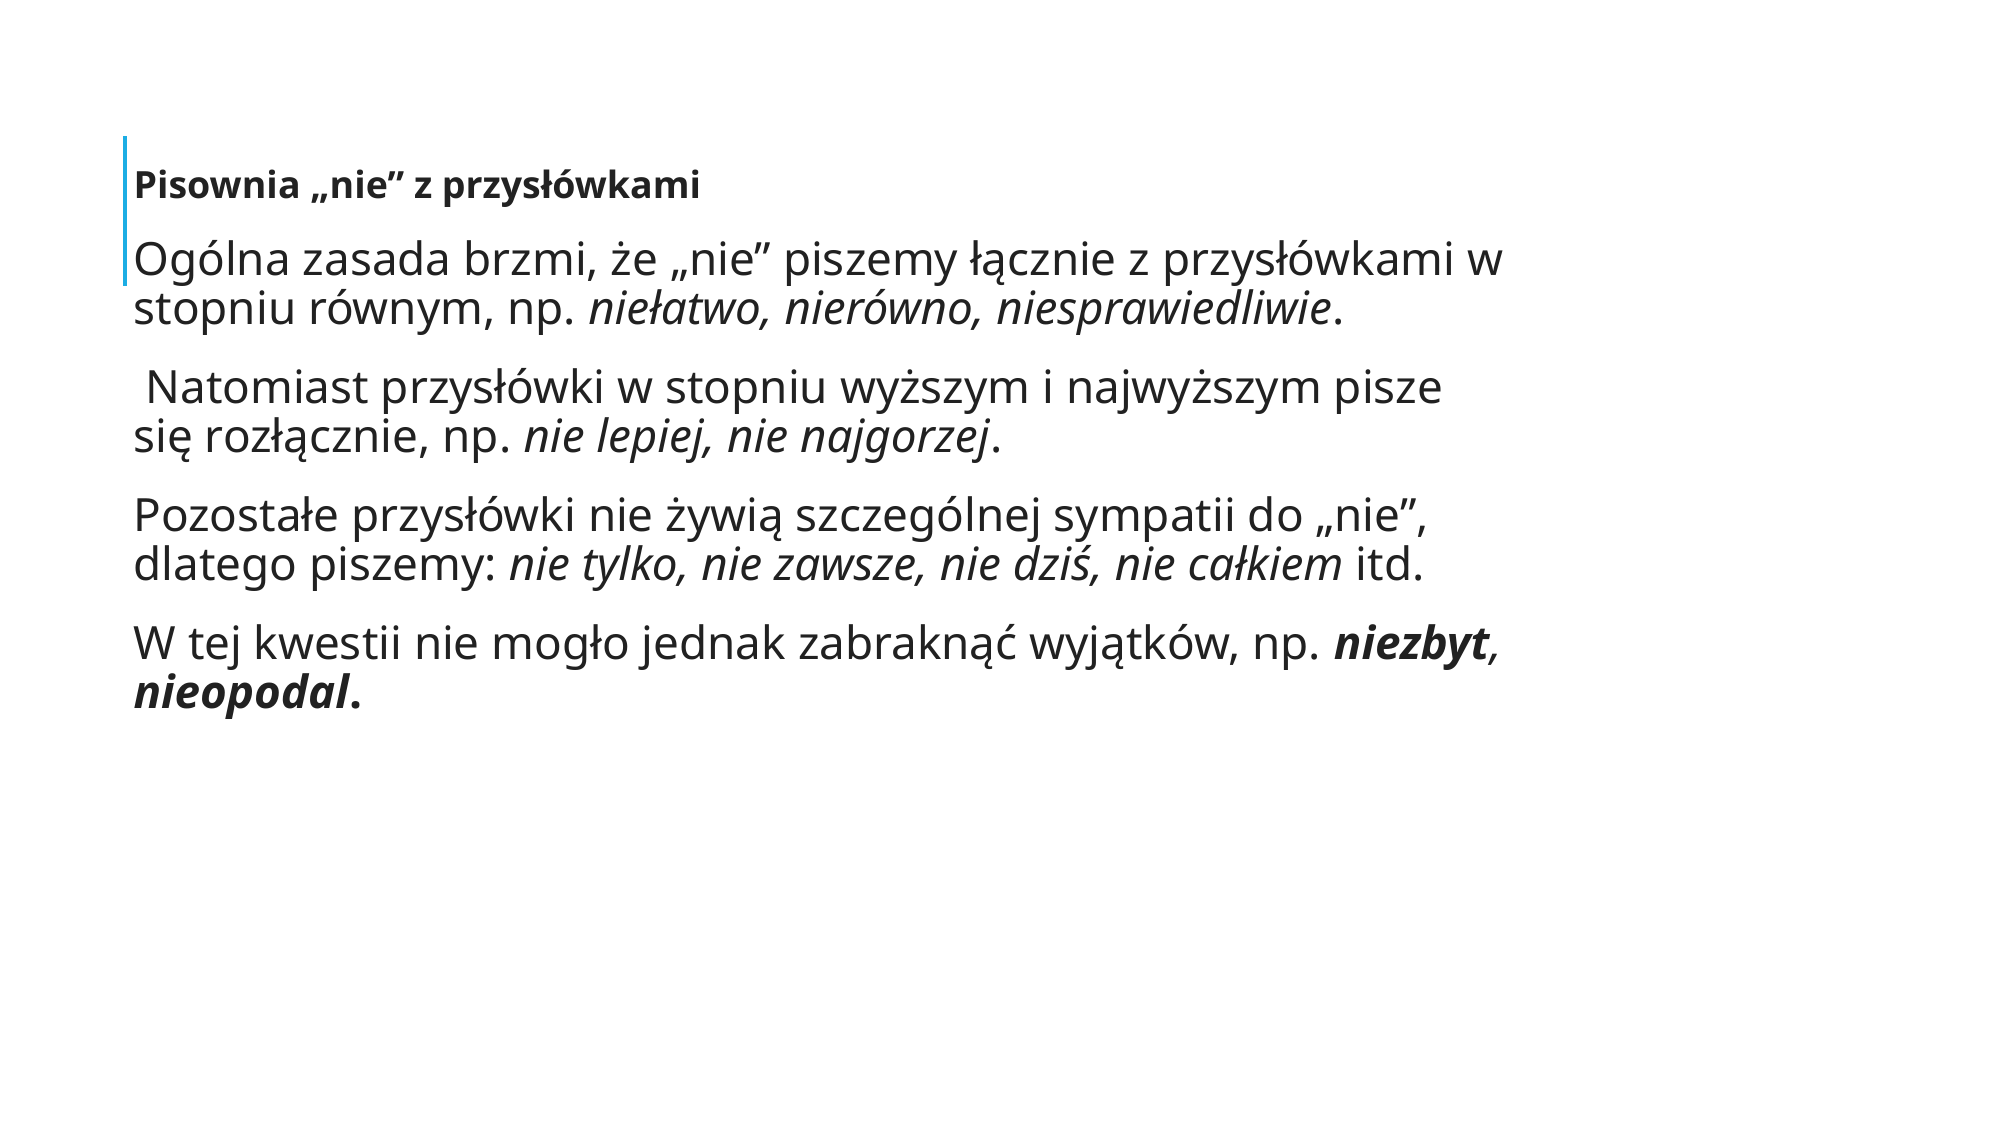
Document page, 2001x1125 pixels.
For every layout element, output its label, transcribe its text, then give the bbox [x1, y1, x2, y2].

list Pisownia „nie” z przysłówkami Ogólna zasada brzmi, że „nie” piszemy łącznie z przysłówkami w stopniu równym, np. niełatwo, nierówno, niesprawiedliwie. Natomiast przysłówki w stopniu wyższym i najwyższym pisze się rozłącznie, np. nie lepiej, nie najgorzej. Pozostałe przysłówki nie żywią szczególnej sympatii do „nie”, dlatego piszemy: nie tylko, nie zawsze, nie dziś, nie całkiem itd. W tej kwestii nie mogło jednak zabraknąć wyjątków, np. niezbyt, nieopodal. [111, 158, 1522, 992]
